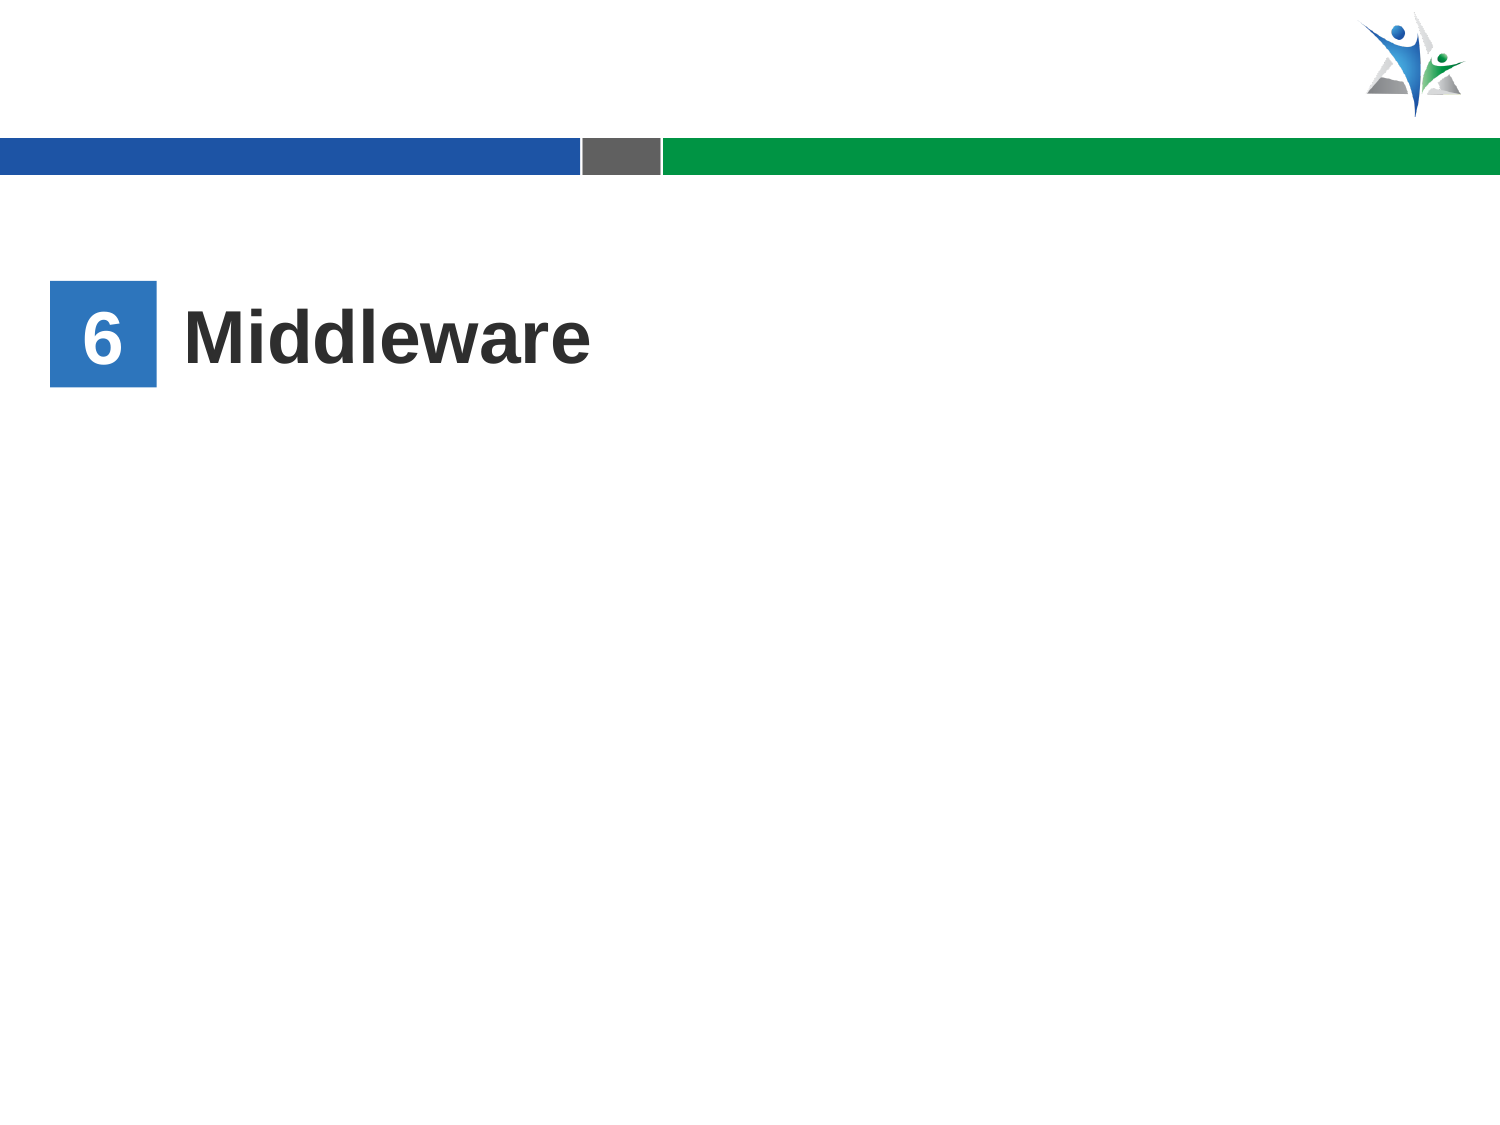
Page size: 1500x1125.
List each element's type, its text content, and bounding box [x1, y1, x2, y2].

list Middleware [169, 280, 1157, 387]
picture [0, 138, 1500, 175]
list 6 [50, 280, 157, 388]
picture [1350, 12, 1476, 117]
